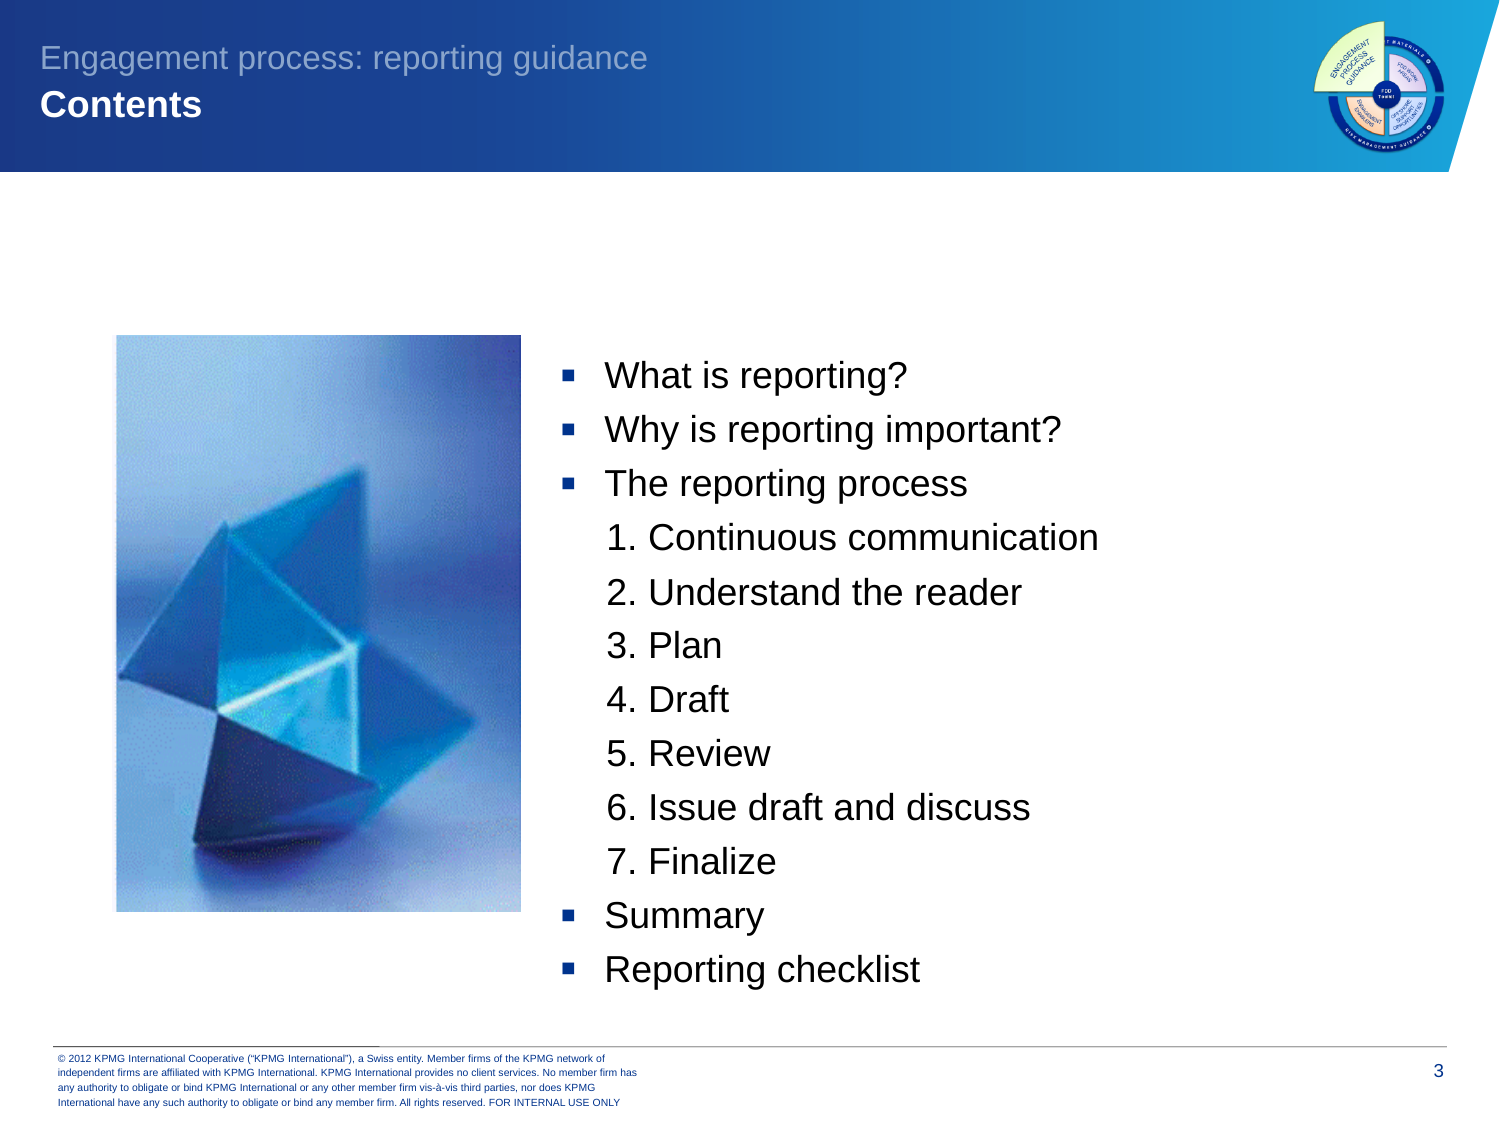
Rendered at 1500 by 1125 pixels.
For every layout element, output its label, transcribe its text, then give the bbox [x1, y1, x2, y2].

text_box What is reporting? Why is reporting important? The reporting process 1. Continuous communication 2. Understand the reader 3. Plan 4. Draft 5. Review 6. Issue draft and discuss 7. Finalize Summary Reporting checklist [545, 335, 1483, 998]
picture [112, 335, 521, 912]
picture [0, 0, 1500, 174]
title Engagement process: reporting guidance Contents [24, 0, 1500, 163]
